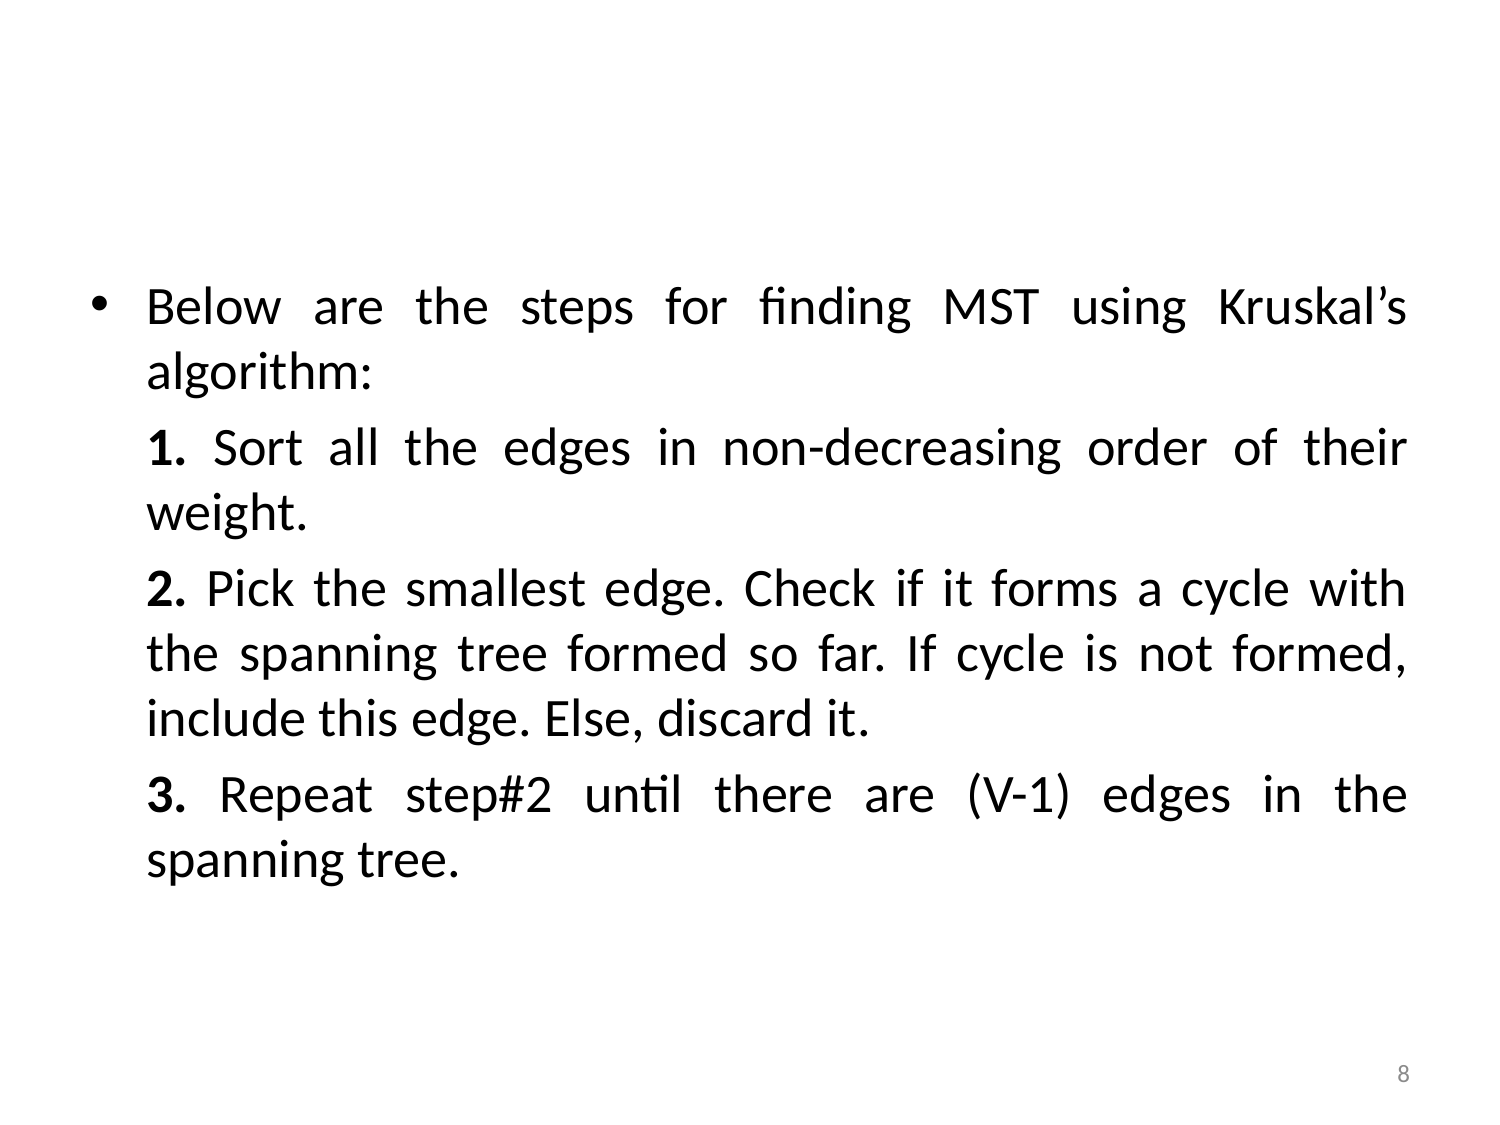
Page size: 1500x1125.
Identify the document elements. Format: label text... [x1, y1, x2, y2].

slide_number 8 [1074, 1042, 1425, 1103]
list Below are the steps for finding MST using Kruskal’s algorithm: 1. Sort all the edges in non-decreasing order of their weight. 2. Pick the smallest edge. Check if it forms a cycle with the spanning tree formed so far. If cycle is not formed, include this edge. Else, discard it. 3. Repeat step#2 until there are (V-1) edges in the spanning tree. [75, 262, 1425, 1005]
